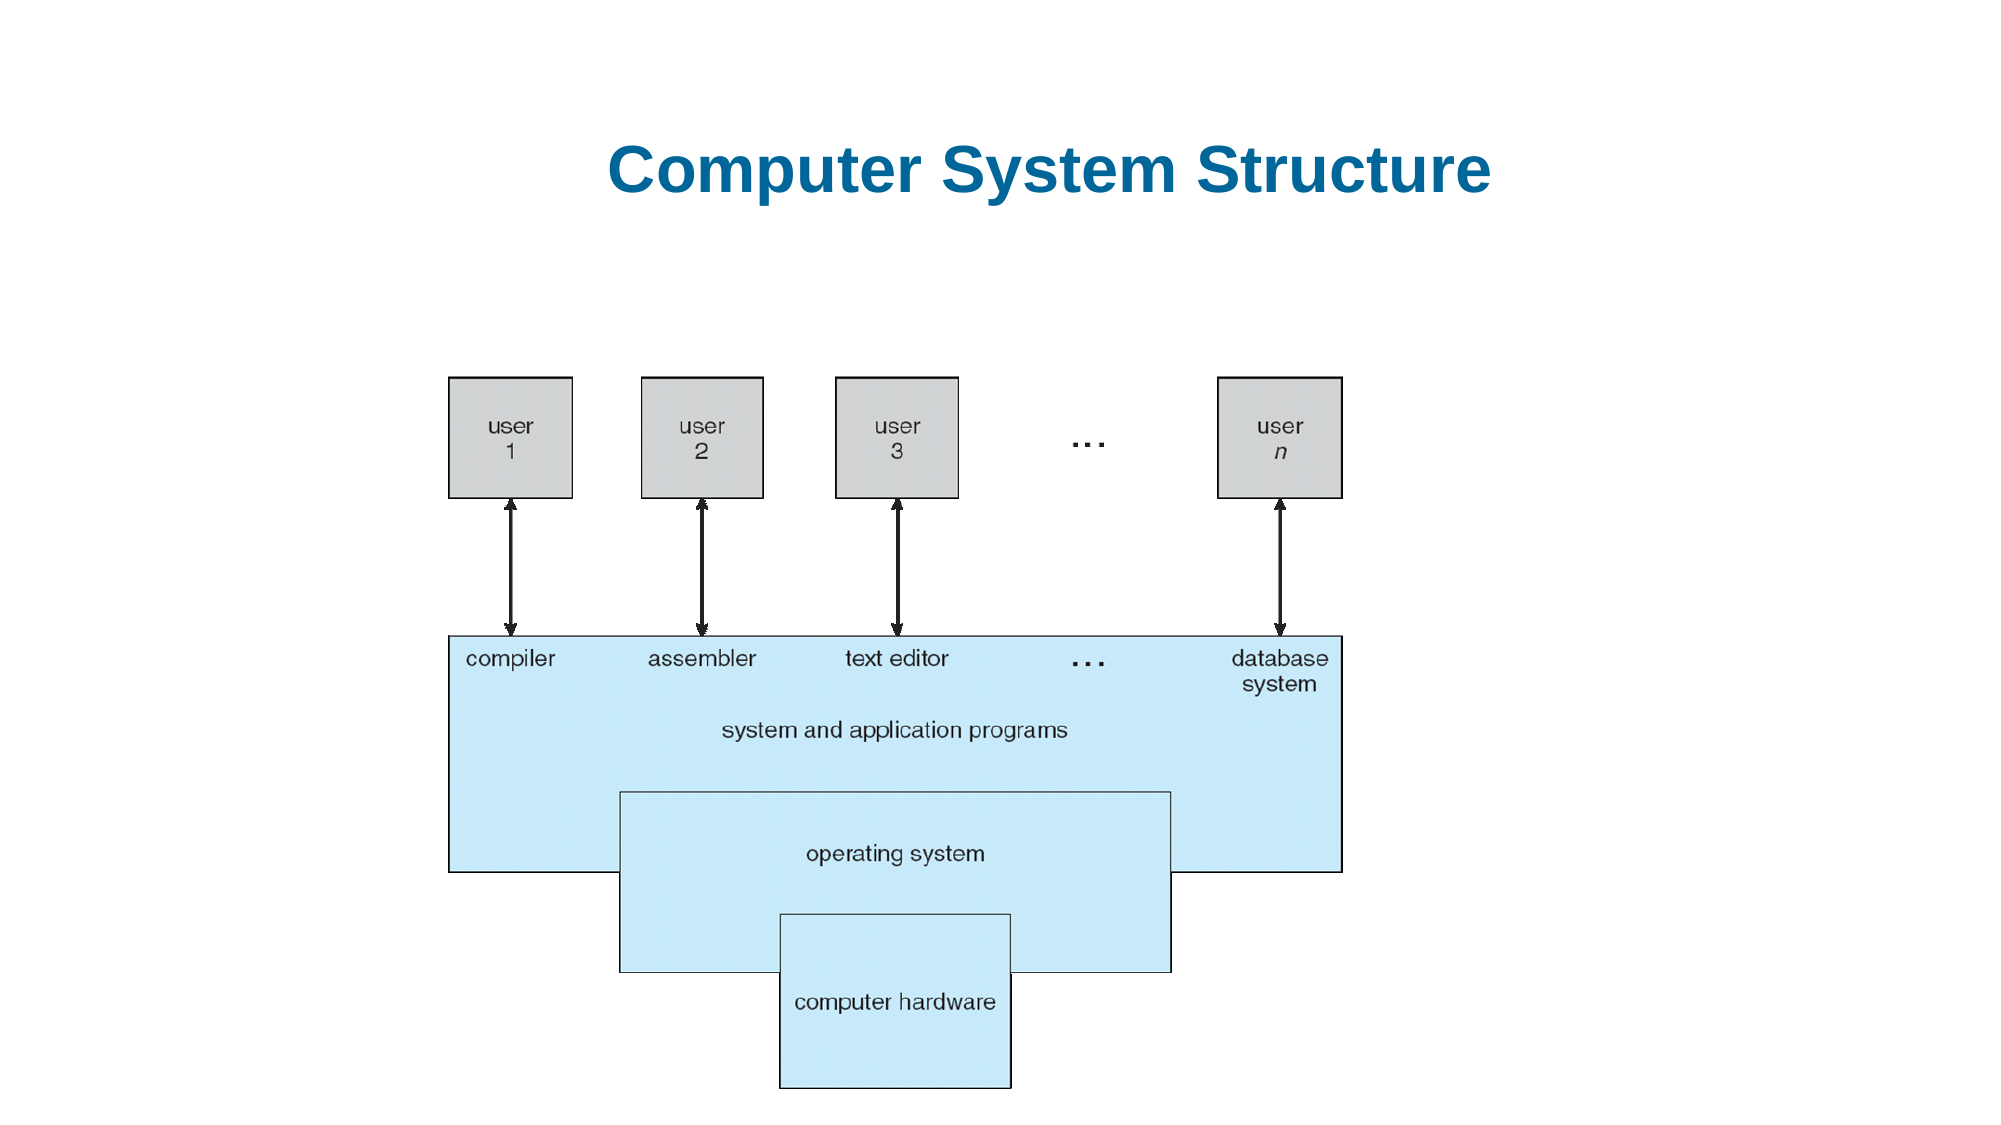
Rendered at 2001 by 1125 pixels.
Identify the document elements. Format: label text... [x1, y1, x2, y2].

title Computer System Structure [207, 0, 1895, 215]
picture [448, 376, 1343, 1089]
